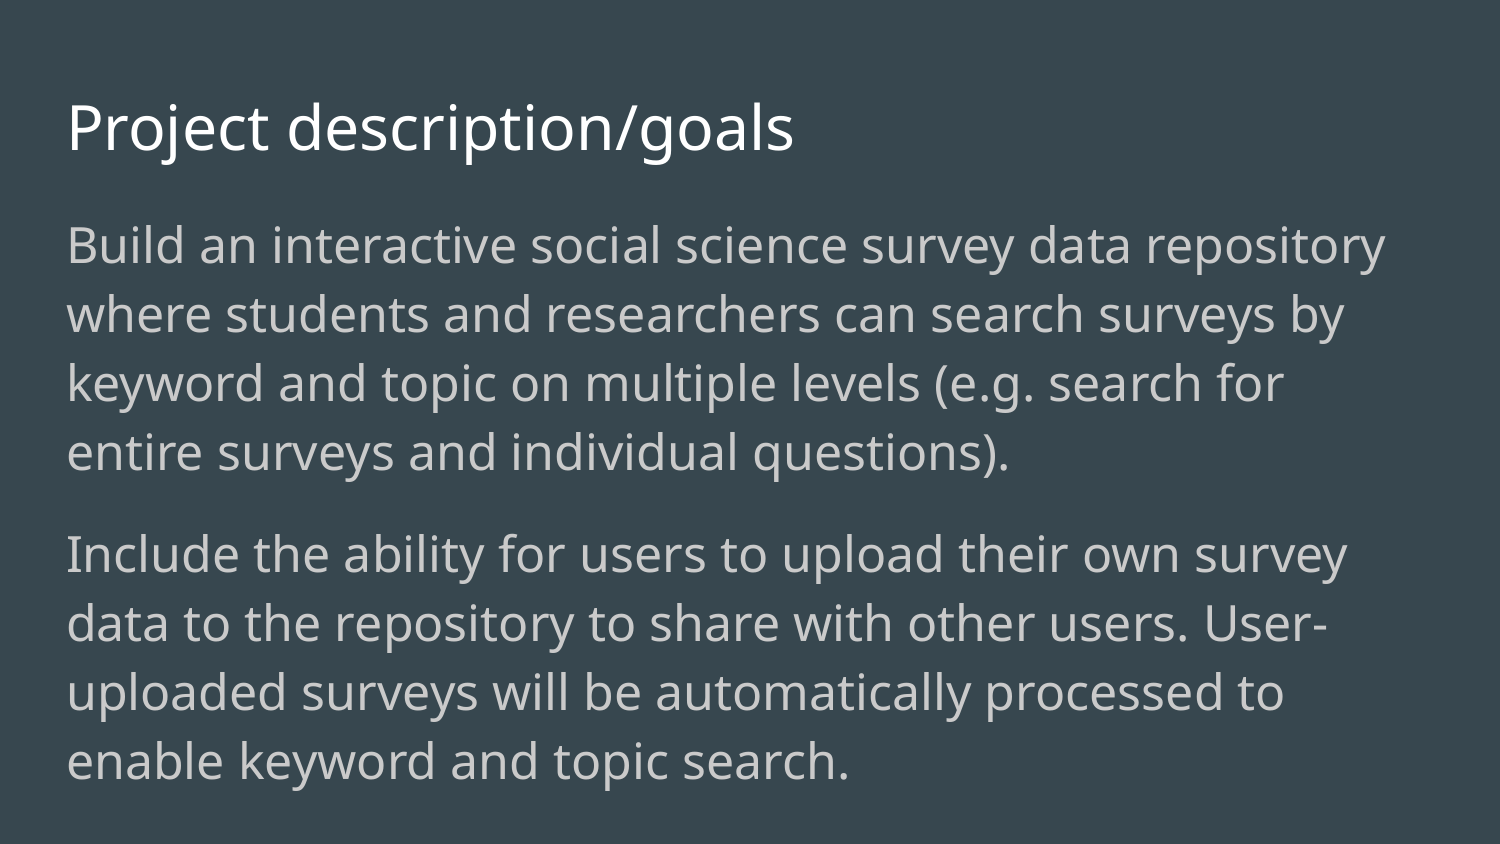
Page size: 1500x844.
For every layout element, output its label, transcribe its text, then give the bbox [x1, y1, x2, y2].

list Build an interactive social science survey data repository where students and researchers can search surveys by keyword and topic on multiple levels (e.g. search for entire surveys and individual questions). Include the ability for users to upload their own survey data to the repository to share with other users. User-uploaded surveys will be automatically processed to enable keyword and topic search. [51, 189, 1449, 750]
title Project description/goals [51, 72, 1449, 167]
